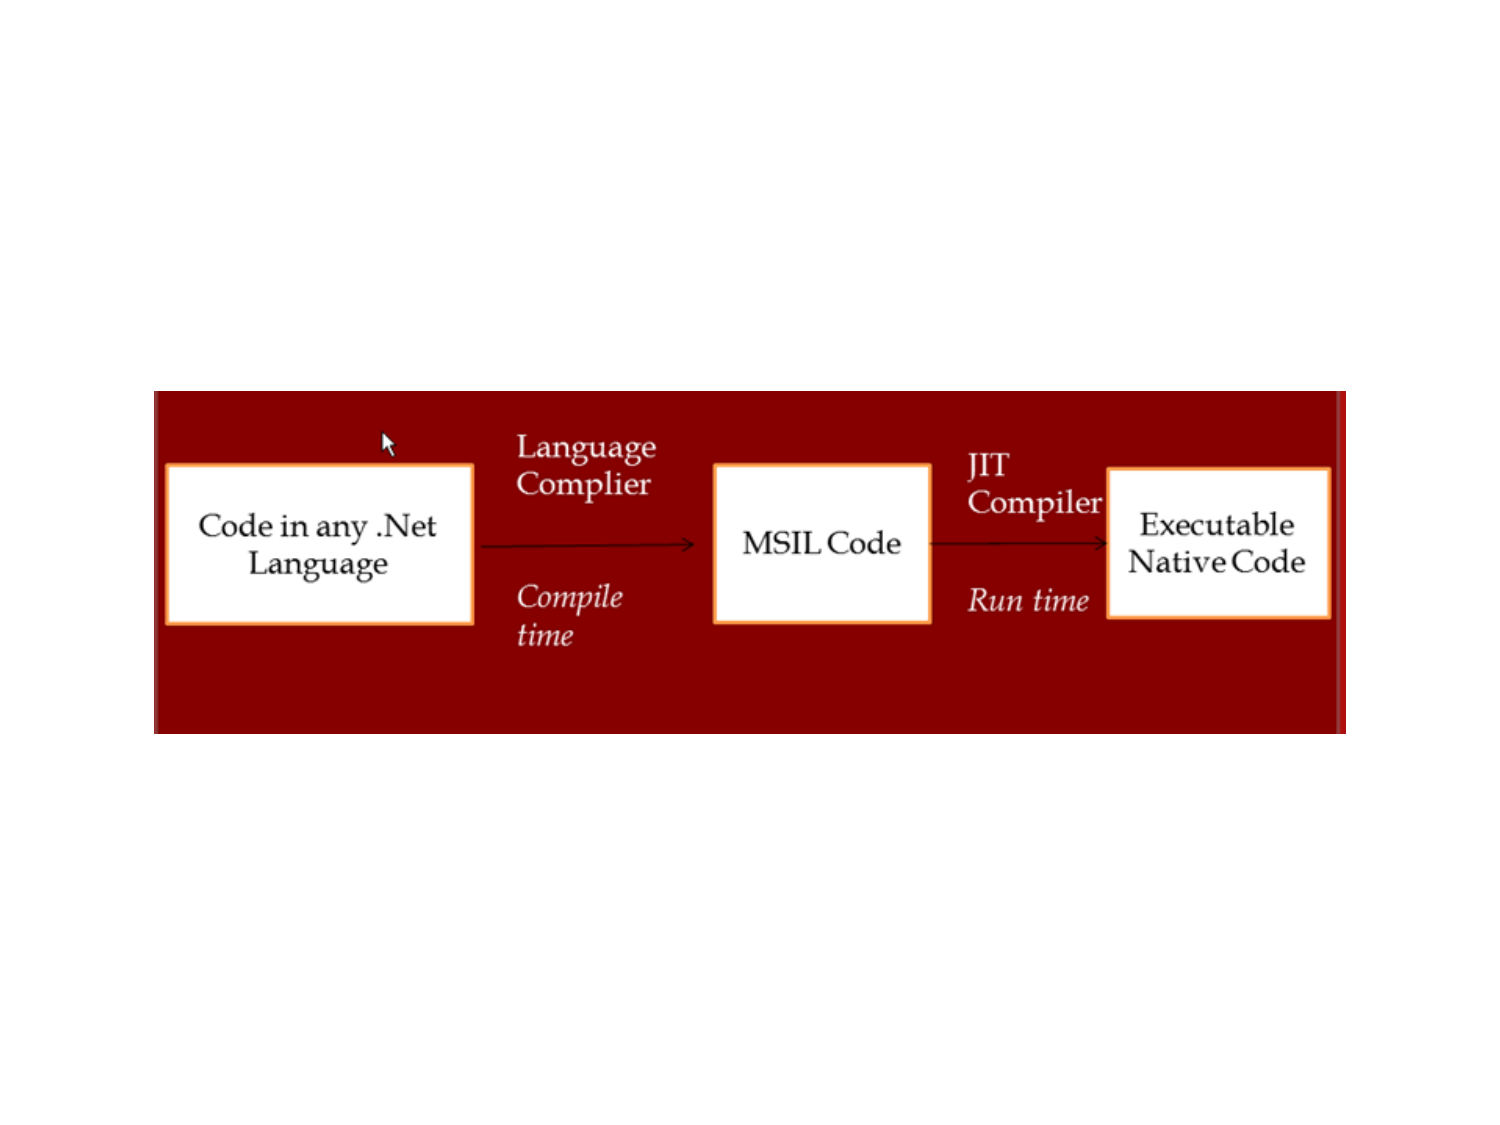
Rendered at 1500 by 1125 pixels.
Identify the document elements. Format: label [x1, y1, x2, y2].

picture [154, 391, 1346, 734]
